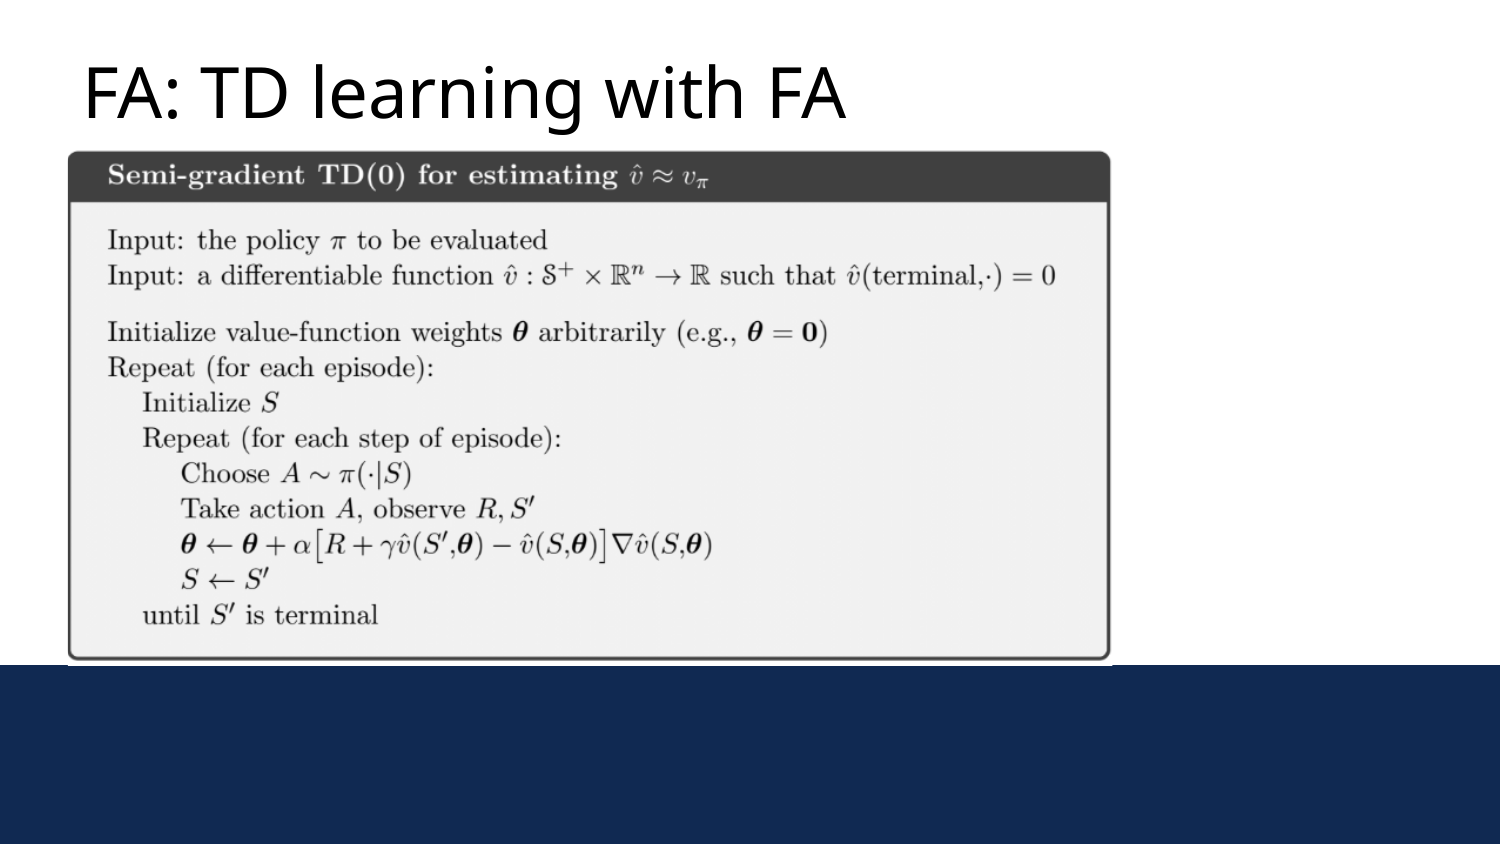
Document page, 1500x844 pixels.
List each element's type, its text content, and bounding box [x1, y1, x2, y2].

title FA: TD learning with FA [67, 31, 1453, 148]
picture [0, 146, 1500, 844]
